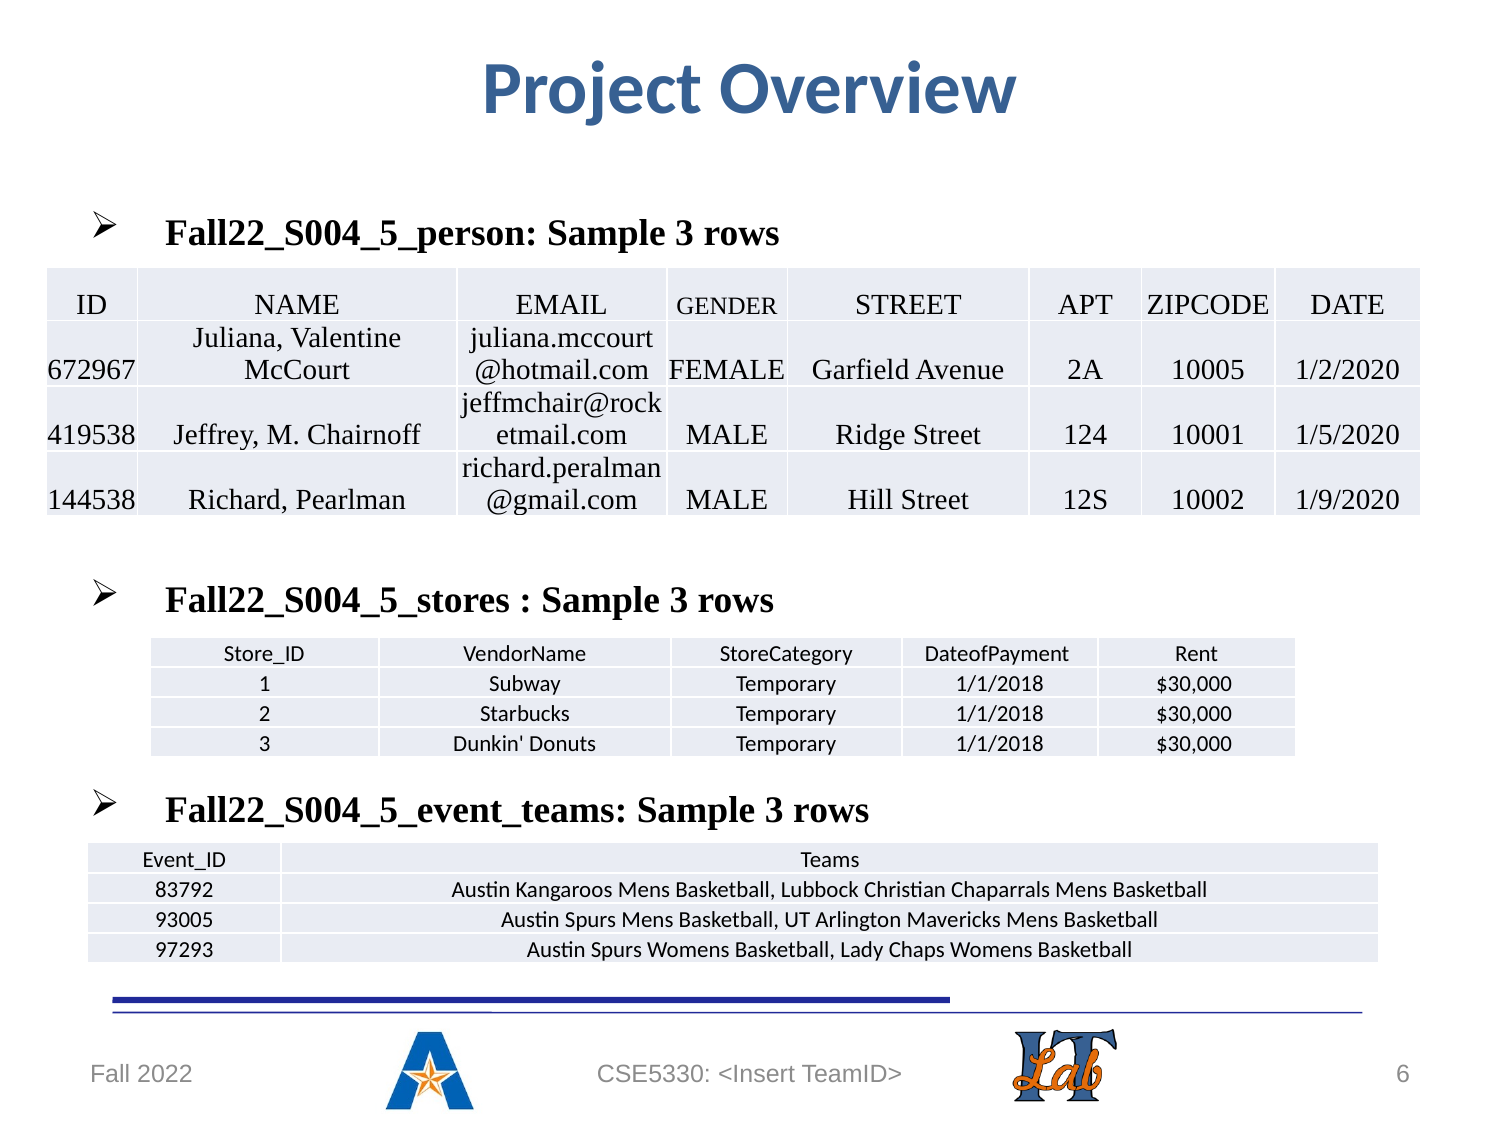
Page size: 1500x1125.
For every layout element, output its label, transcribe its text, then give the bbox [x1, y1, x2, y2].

slide_number 6 [1074, 1042, 1425, 1103]
list Fall22_S004_5_person: Sample 3 rows Fall22_S004_5_stores : Sample 3 rows Fall22_S004_5_event_teams: Sample 3 rows [75, 200, 1425, 1005]
table_header DATE [1276, 268, 1420, 320]
table_cell Dunkin' Donuts [380, 728, 670, 756]
picture [375, 1028, 488, 1114]
table_cell juliana.mccourt@hotmail.com [458, 321, 666, 385]
table_header VendorName [380, 638, 670, 666]
table_cell MALE [668, 387, 787, 450]
table_header Store_ID [151, 638, 378, 666]
table_cell jeffmchair@rocketmail.com [458, 387, 666, 450]
table_cell 97293 [88, 934, 280, 962]
table_header STREET [788, 268, 1028, 320]
table_header EMAIL [458, 268, 666, 320]
table_cell 2A [1030, 321, 1141, 385]
footer CSE5330: <Insert TeamID> [512, 1042, 988, 1103]
table_cell 2 [151, 698, 378, 726]
table_cell $30,000 [1099, 668, 1295, 696]
table_cell Subway [380, 668, 670, 696]
table_header GENDER [668, 268, 787, 320]
table_cell $30,000 [1099, 698, 1295, 726]
table_cell $30,000 [1099, 728, 1295, 756]
table_cell FEMALE [668, 321, 787, 385]
table_cell 1/1/2018 [903, 698, 1097, 726]
table_cell 124 [1030, 387, 1141, 450]
table_cell 10005 [1142, 321, 1274, 385]
title Project Overview [75, 24, 1425, 143]
table_header Rent [1099, 638, 1295, 666]
table_header DateofPayment [903, 638, 1097, 666]
table_cell MALE [668, 452, 787, 515]
table_cell 10002 [1142, 452, 1274, 515]
table_header ZIPCODE [1142, 268, 1274, 320]
table_cell 10001 [1142, 387, 1274, 450]
table_cell richard.peralman@gmail.com [458, 452, 666, 515]
picture [1012, 1028, 1117, 1102]
table_cell Hill Street [788, 452, 1028, 515]
slide_number Fall 2022 [75, 1042, 425, 1103]
table_cell 419538 [47, 387, 137, 450]
table_cell Richard, Pearlman [138, 452, 456, 515]
table_header APT [1030, 268, 1141, 320]
table_cell 144538 [47, 452, 137, 515]
table_cell Jeffrey, M. Chairnoff [138, 387, 456, 450]
table_cell Starbucks [380, 698, 670, 726]
table_cell 672967 [47, 321, 137, 385]
table_cell 1 [151, 668, 378, 696]
table_cell 1/1/2018 [903, 728, 1097, 756]
table_header Event_ID [88, 843, 280, 872]
table_cell 1/9/2020 [1276, 452, 1420, 515]
table_cell Garfield Avenue [788, 321, 1028, 385]
table_cell Ridge Street [788, 387, 1028, 450]
table_cell 1/2/2020 [1276, 321, 1420, 385]
table_header StoreCategory [672, 638, 901, 666]
table_cell Temporary [672, 668, 901, 696]
table_header Teams [282, 843, 1378, 872]
table_cell 1/5/2020 [1276, 387, 1420, 450]
table_cell Austin Spurs Mens Basketball, UT Arlington Mavericks Mens Basketball [282, 904, 1378, 932]
table_cell 12S [1030, 452, 1141, 515]
table_cell 1/1/2018 [903, 668, 1097, 696]
table_cell Austin Spurs Womens Basketball, Lady Chaps Womens Basketball [282, 934, 1378, 962]
table_header ID [47, 268, 137, 320]
table_cell 83792 [88, 874, 280, 902]
table_cell Austin Kangaroos Mens Basketball, Lubbock Christian Chaparrals Mens Basketball [282, 874, 1378, 902]
table_cell 3 [151, 728, 378, 756]
table_header NAME [138, 268, 456, 320]
table_cell Temporary [672, 728, 901, 756]
table_cell Juliana, Valentine McCourt [138, 321, 456, 385]
table_cell 93005 [88, 904, 280, 932]
table_cell Temporary [672, 698, 901, 726]
